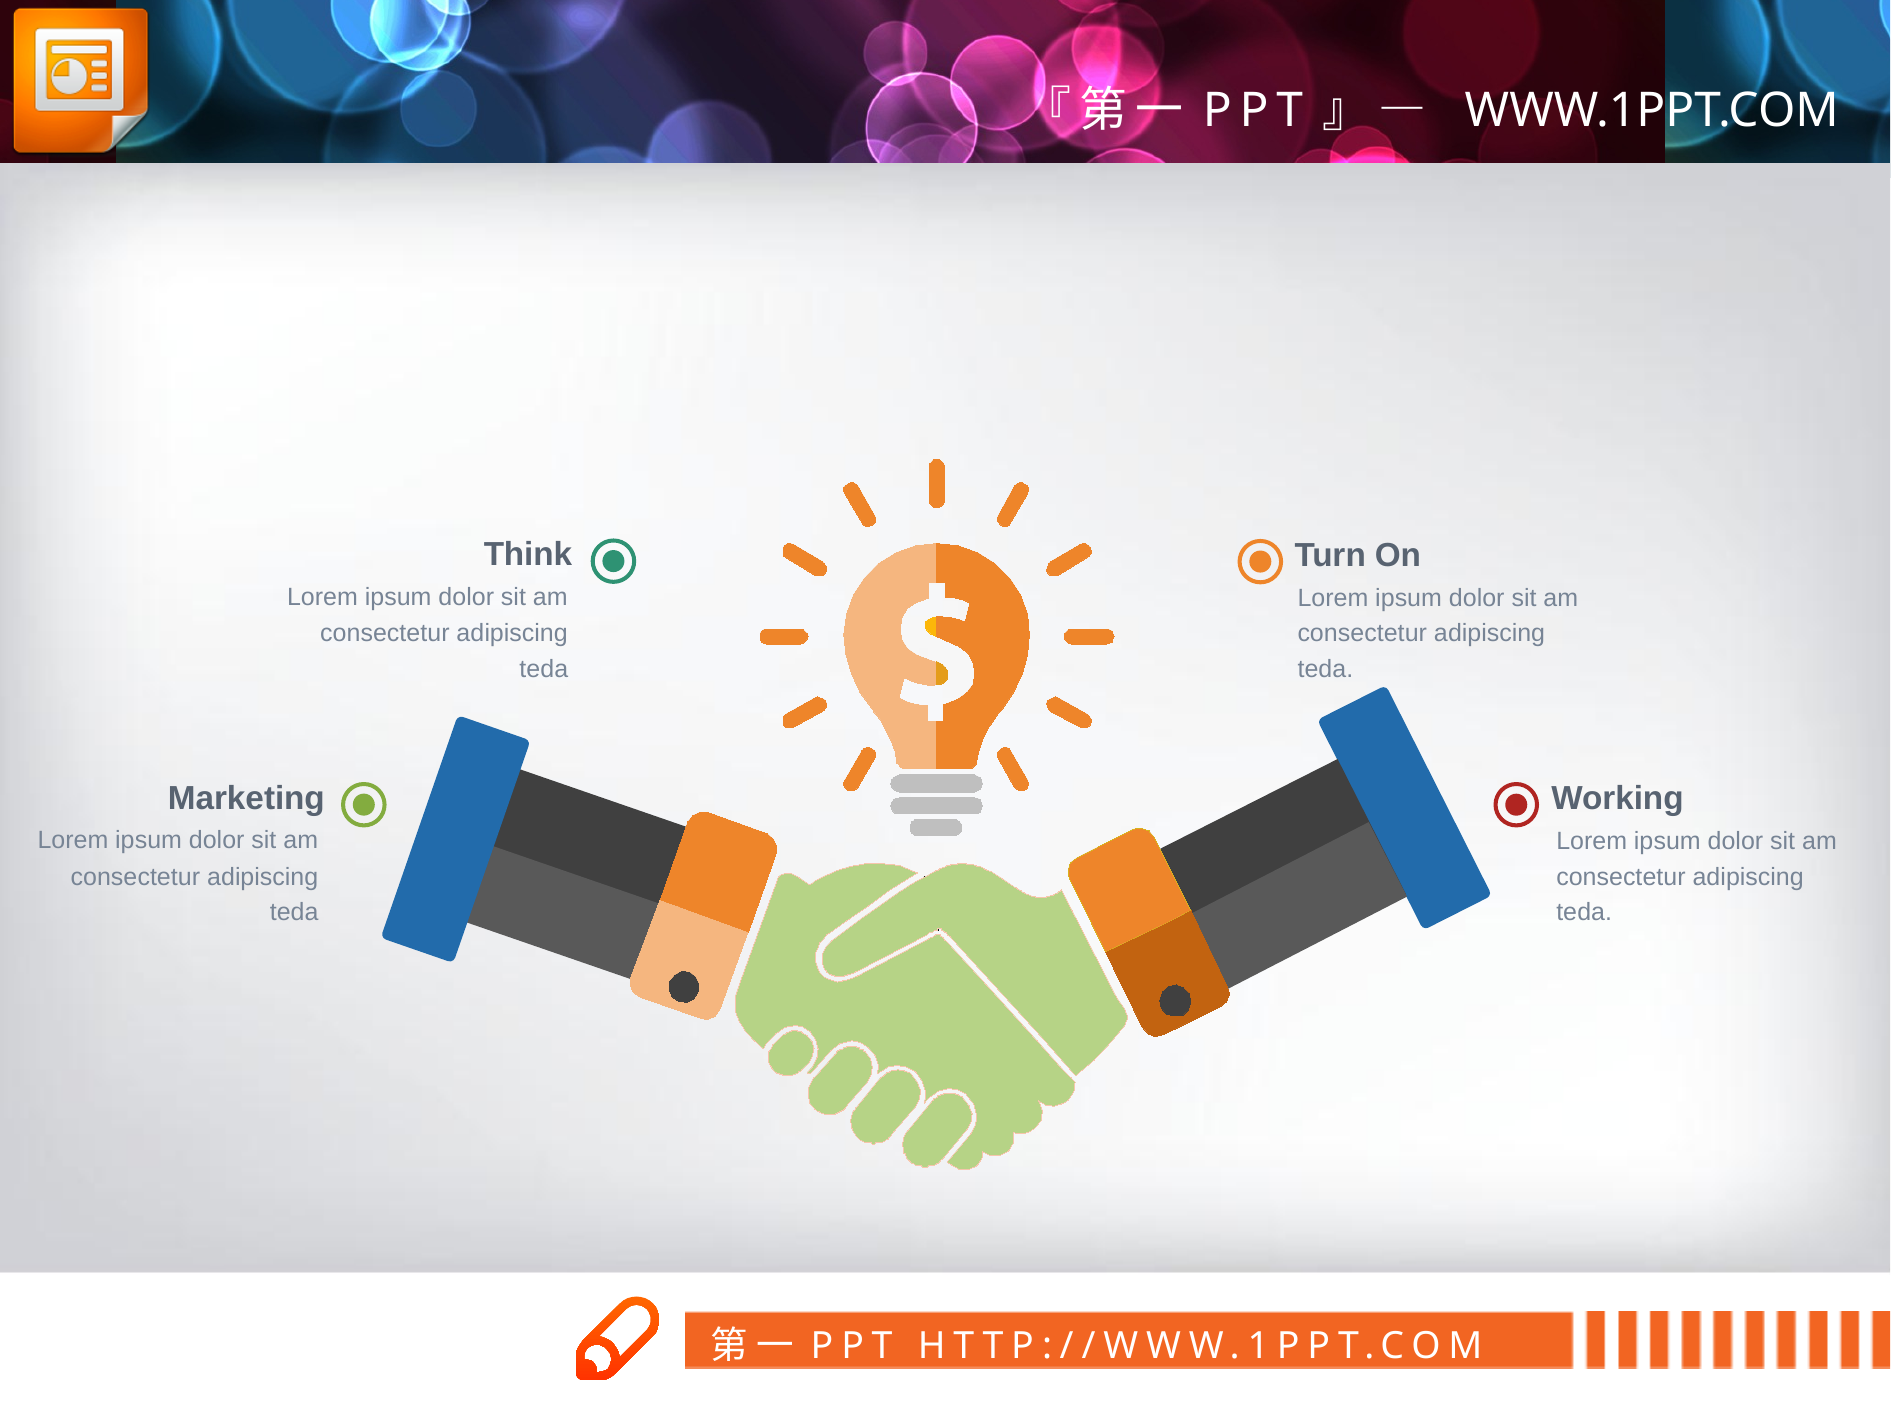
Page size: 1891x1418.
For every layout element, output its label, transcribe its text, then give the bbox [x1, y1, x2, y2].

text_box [590, 538, 637, 585]
text_box Think [468, 525, 587, 580]
text_box Lorem ipsum dolor sit am consectetur adipiscing teda [249, 567, 584, 690]
text_box Working [1536, 768, 1699, 810]
text_box Turn On [1279, 525, 1436, 567]
text_box [75, 191, 1801, 343]
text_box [1493, 781, 1540, 828]
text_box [759, 459, 1115, 688]
text_box Lorem ipsum dolor sit am consectetur adipiscing teda [0, 810, 334, 934]
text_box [1237, 538, 1284, 585]
text_box Marketing [153, 768, 340, 824]
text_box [418, 689, 1444, 1170]
text_box Lorem ipsum dolor sit am consectetur adipiscing teda. [1282, 567, 1617, 691]
picture [685, 1311, 1891, 1369]
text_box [340, 781, 387, 828]
text_box Lorem ipsum dolor sit am consectetur adipiscing teda. [1541, 810, 1875, 934]
picture [0, 0, 1891, 1275]
